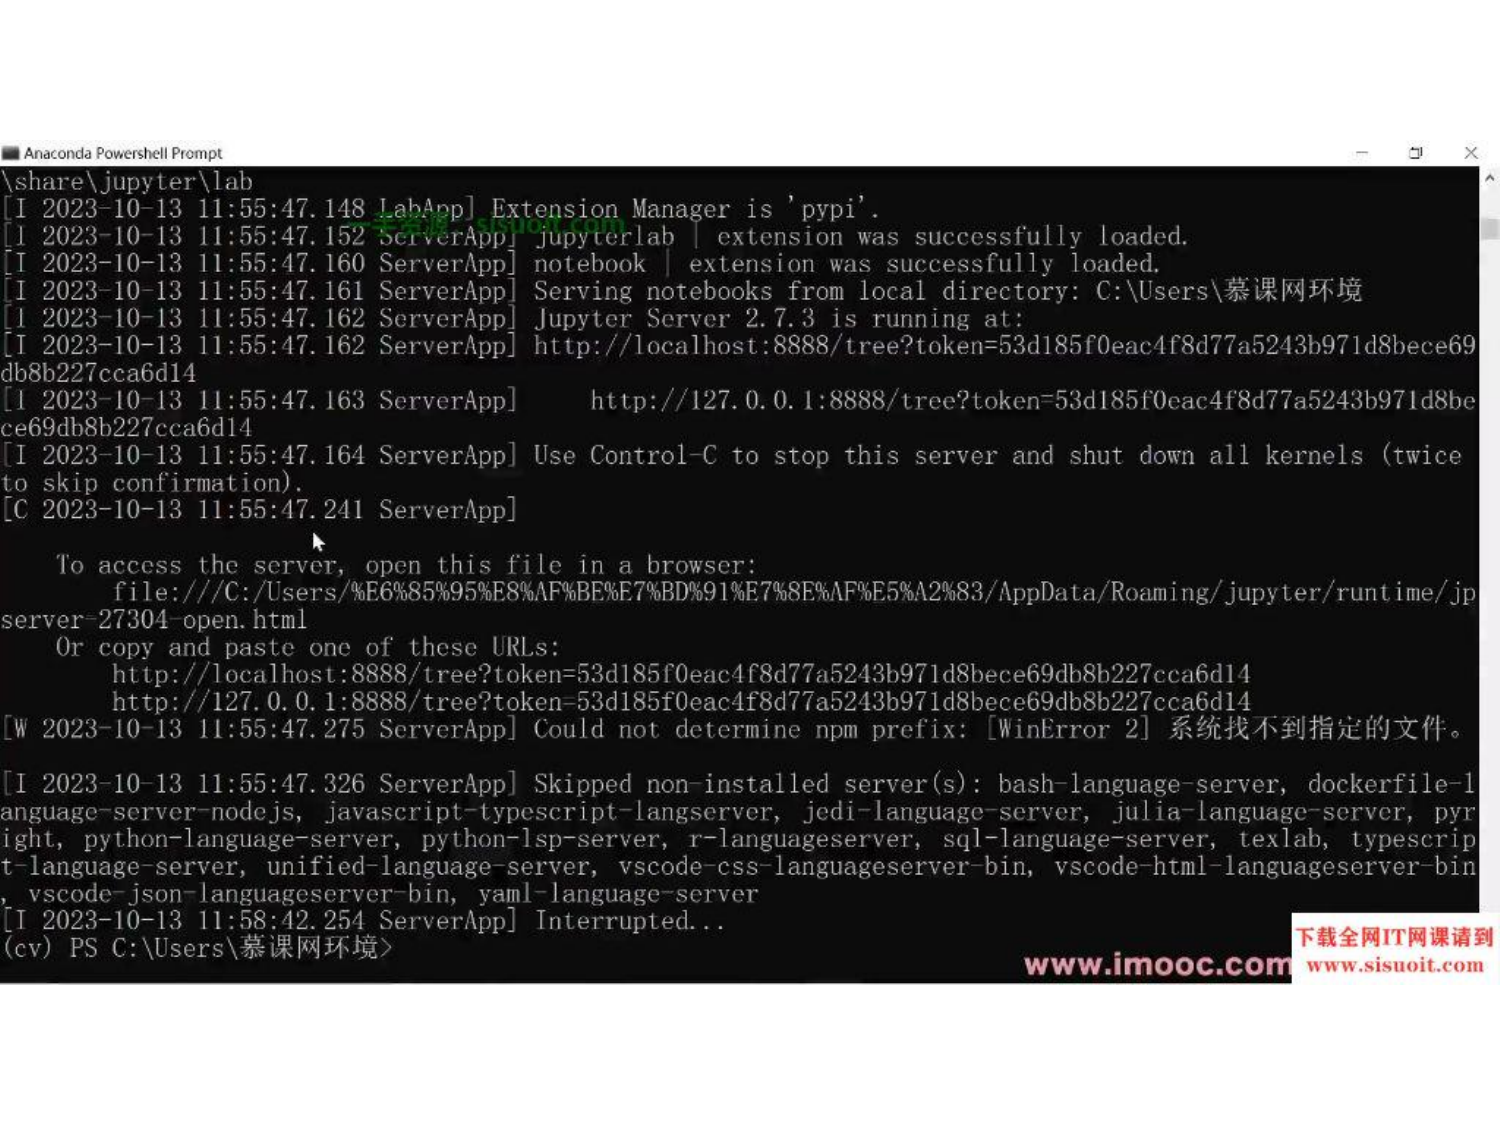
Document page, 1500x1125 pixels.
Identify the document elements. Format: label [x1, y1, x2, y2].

picture [0, 140, 1500, 985]
